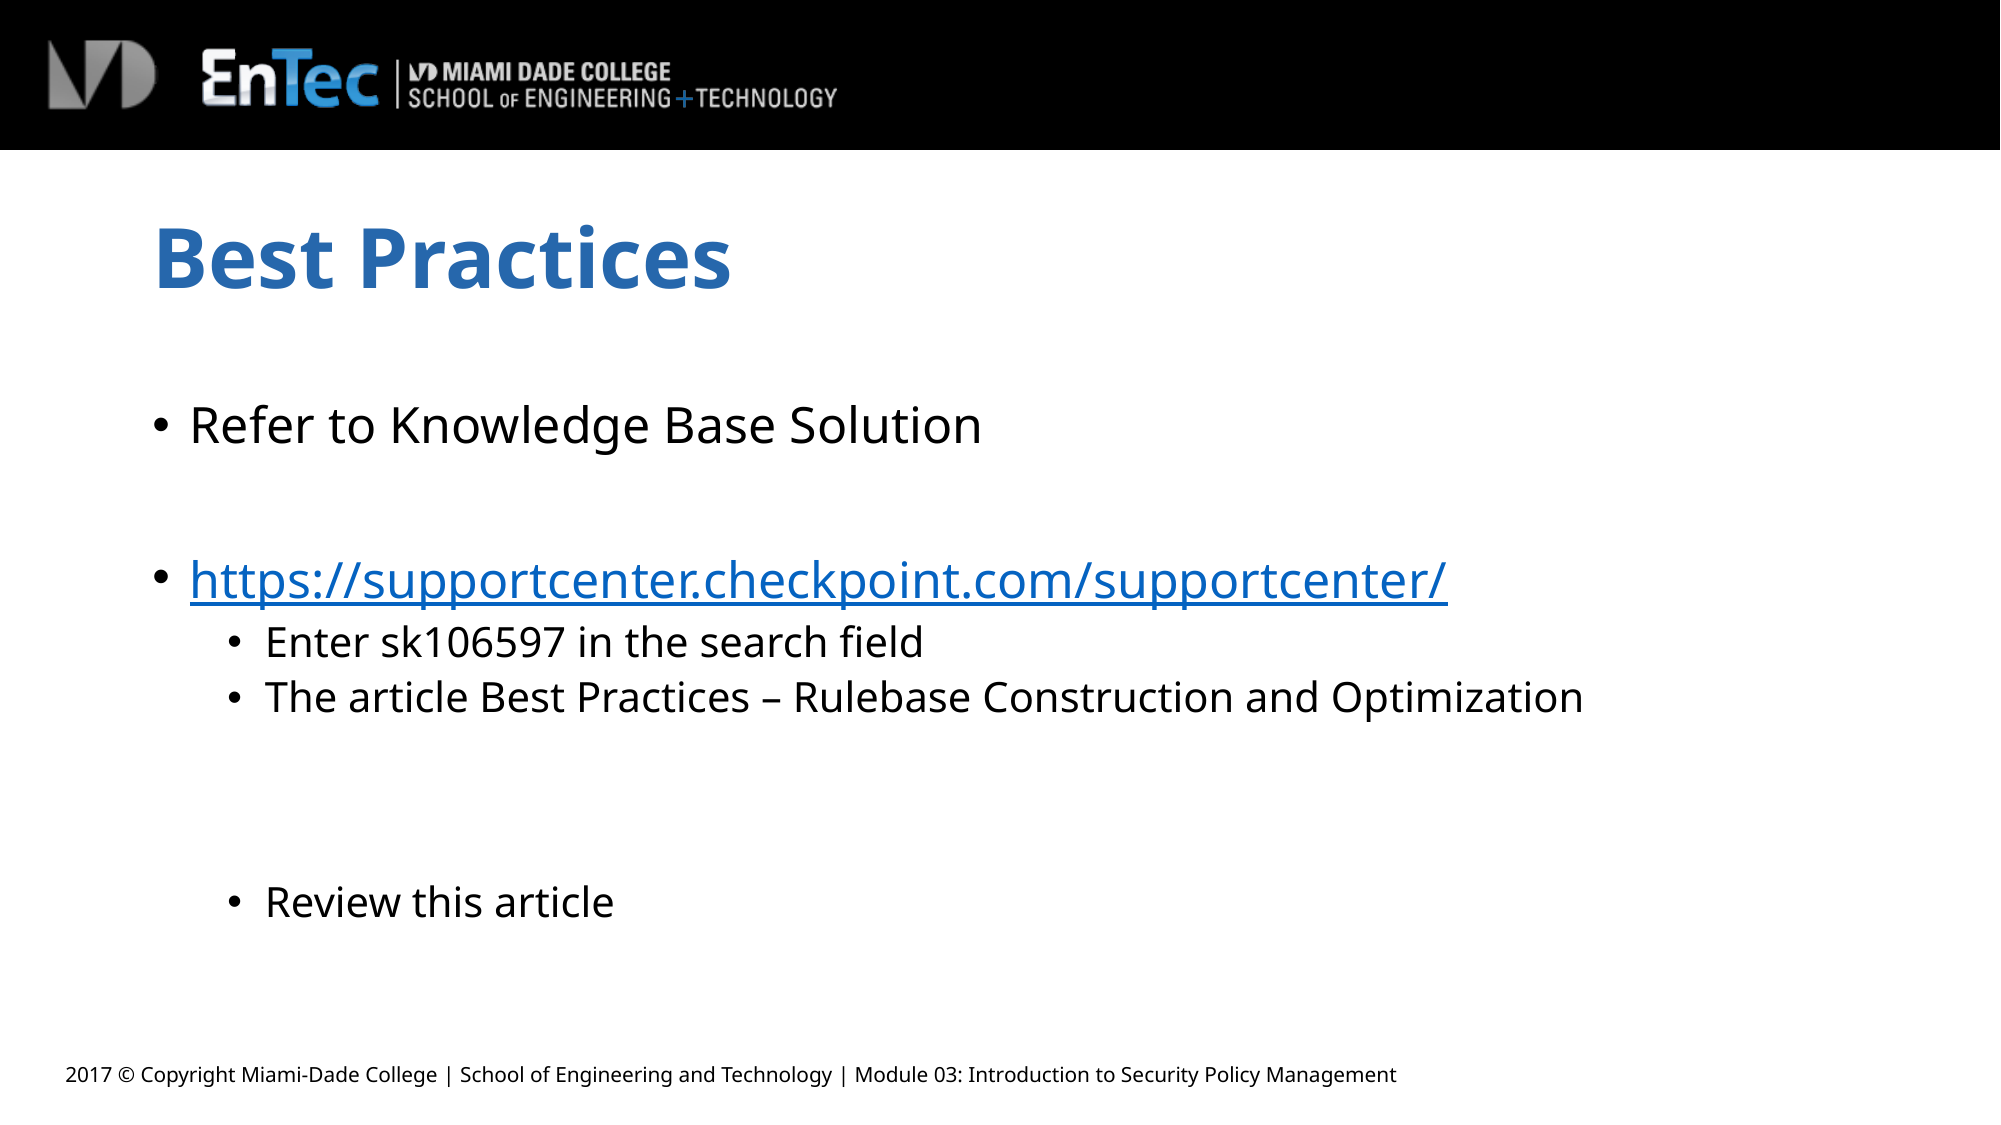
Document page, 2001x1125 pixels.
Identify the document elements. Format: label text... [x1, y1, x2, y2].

title Best Practices [137, 152, 1863, 371]
list Refer to Knowledge Base Solution https://supportcenter.checkpoint.com/supportcenter/ Enter sk106597 in the search field The article Best Practices – Rulebase Construction and Optimization Review this article [137, 392, 1863, 1107]
picture [34, 10, 848, 124]
